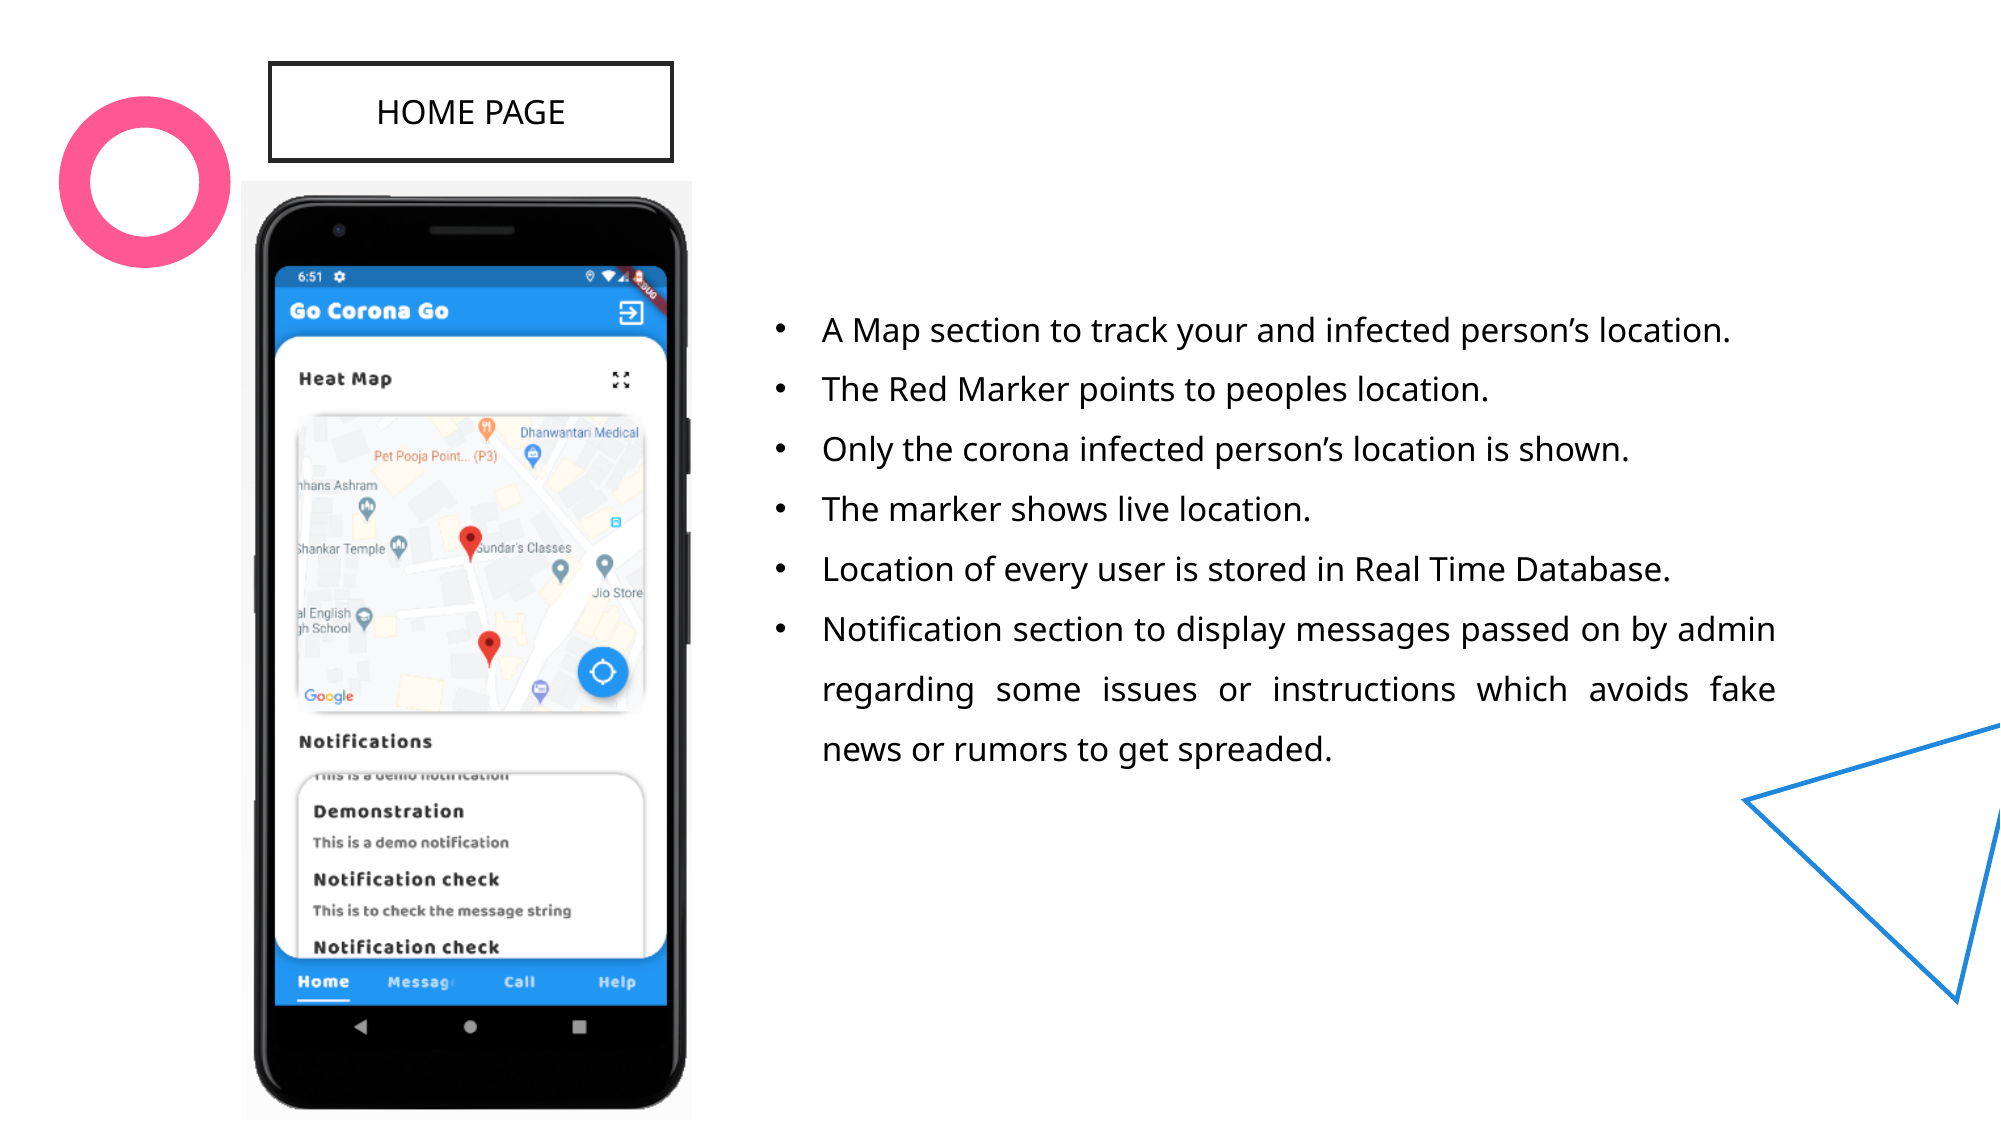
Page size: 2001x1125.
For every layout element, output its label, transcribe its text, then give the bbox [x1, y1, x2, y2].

text_box [269, 62, 673, 161]
text_box [73, 110, 216, 254]
text_box [1743, 724, 2000, 1003]
picture [241, 181, 692, 1120]
text_box A Map section to track your and infected person’s location. The Red Marker points to peoples location. Only the corona infected person’s location is shown. The marker shows live location. Location of every user is stored in Real Time Database. Notification section to display messages passed on by admin regarding some issues or instructions which avoids fake news or rumors to get spreaded. [760, 281, 1794, 776]
